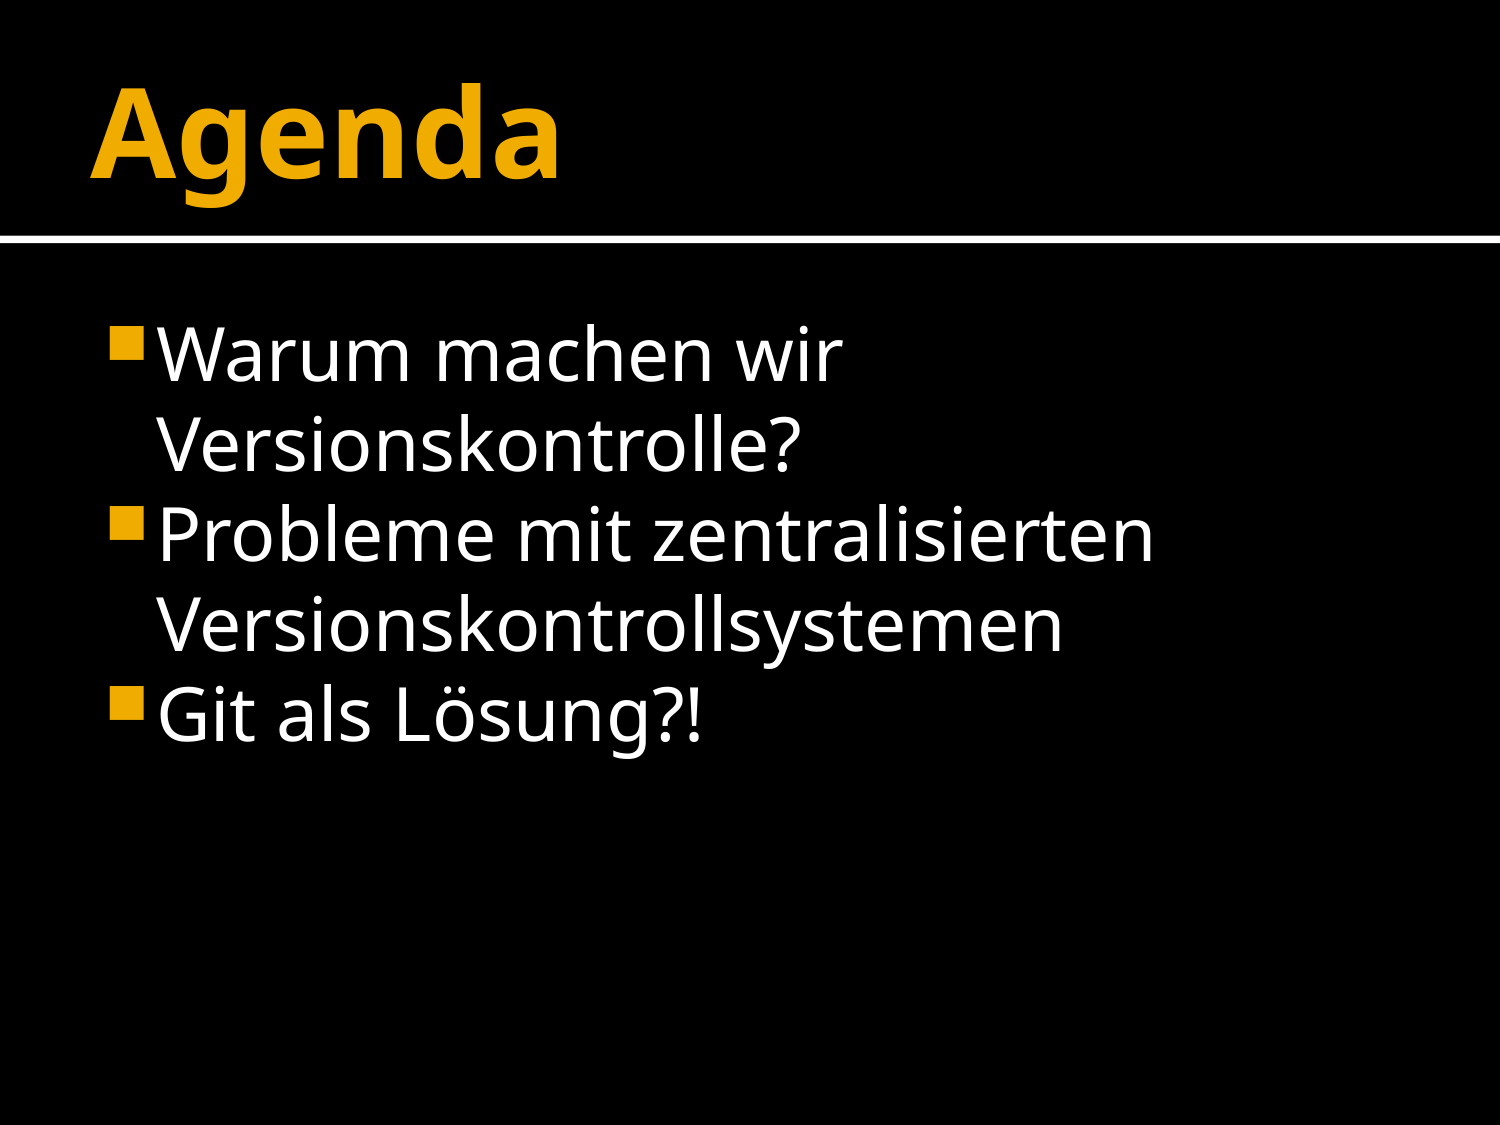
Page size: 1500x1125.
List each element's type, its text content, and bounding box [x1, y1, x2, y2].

list Warum machen wir Versionskontrolle? Probleme mit zentralisierten Versionskontrollsystemen Git als Lösung?! [75, 291, 1425, 1050]
title Agenda [75, 25, 1425, 231]
